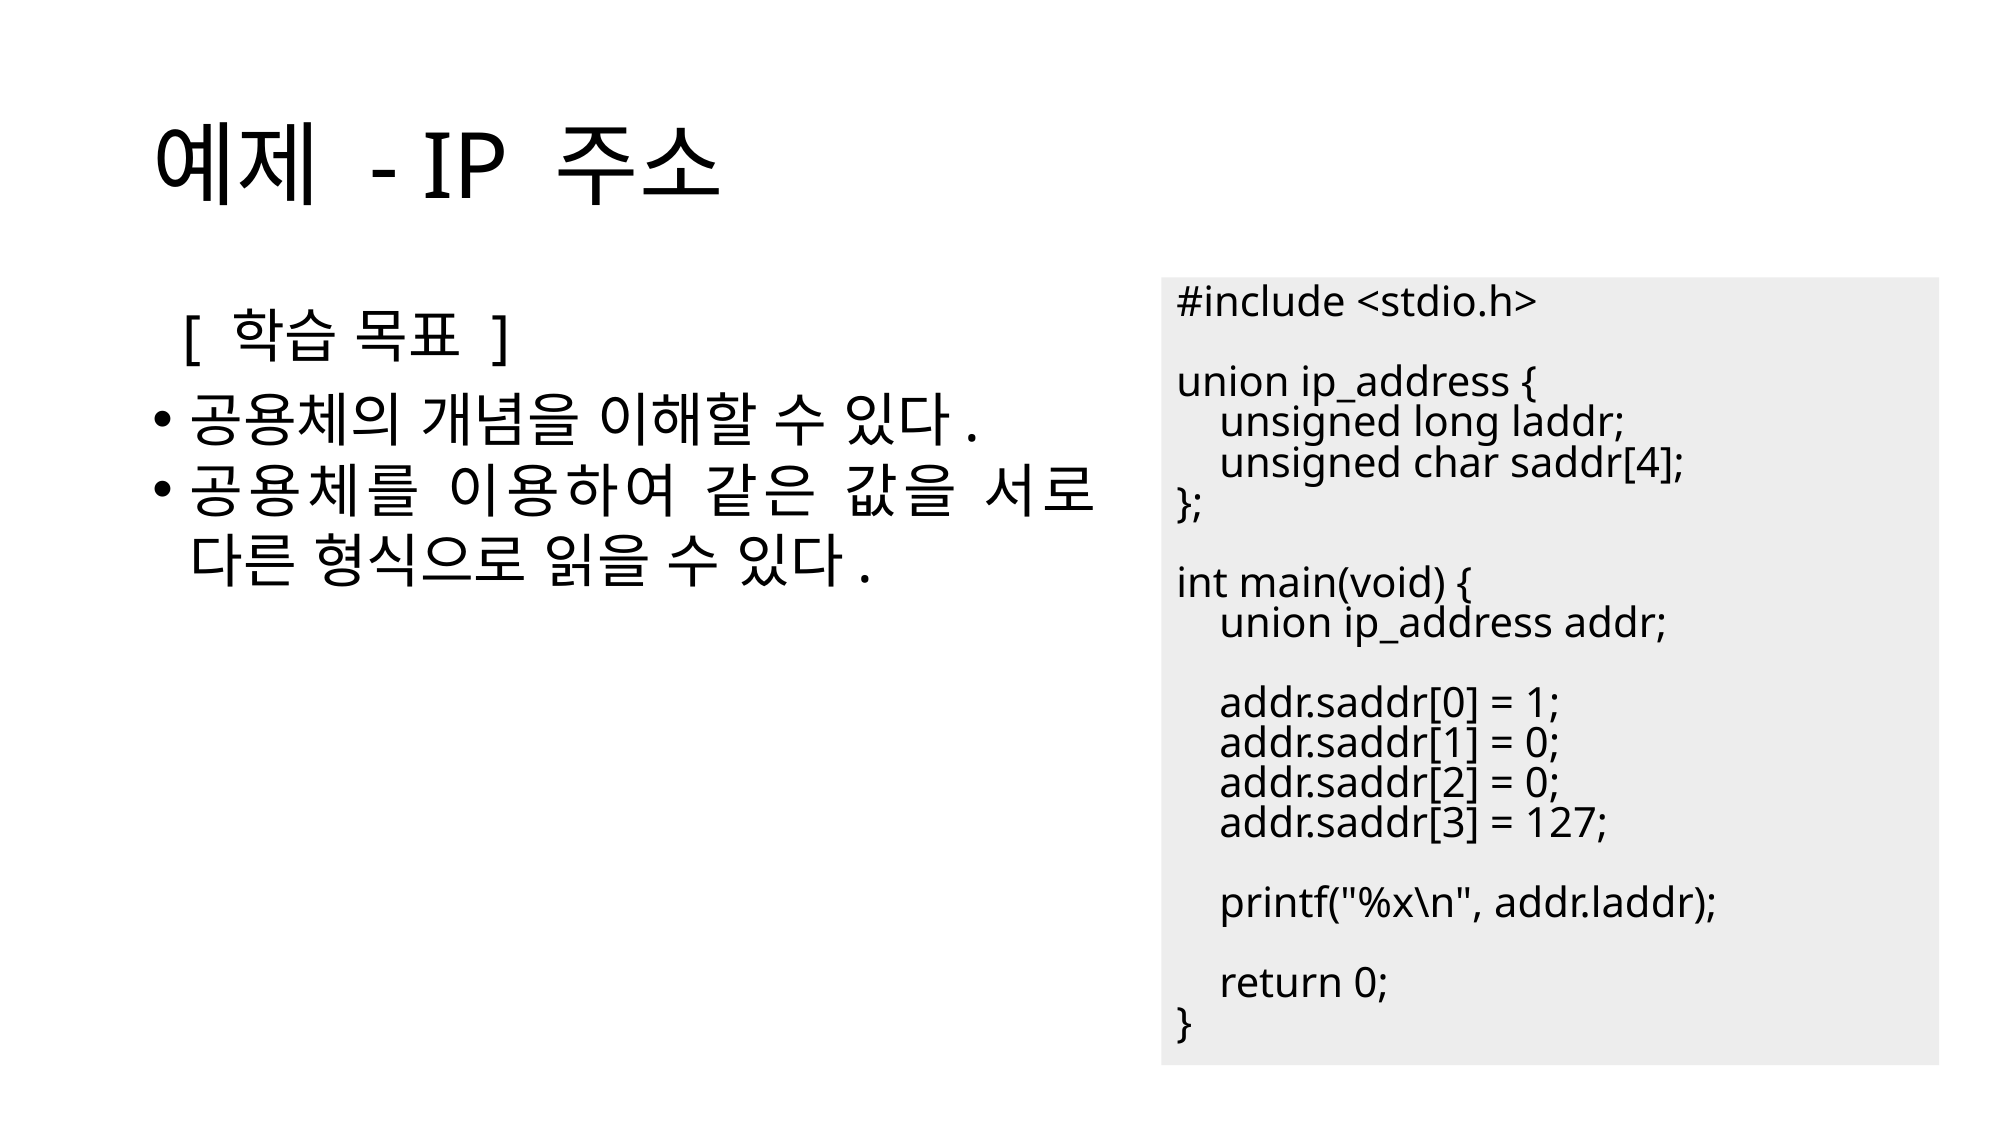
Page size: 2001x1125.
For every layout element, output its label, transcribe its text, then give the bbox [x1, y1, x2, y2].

title 예제 - IP 주소 [137, 59, 1863, 278]
list [ 학습 목표 ] 공용체의 개념을 이해할 수 있다. 공용체를 이용하여 같은 값을 서로 다른 형식으로 읽을 수 있다. [137, 299, 1112, 1014]
text_box #include <stdio.h> union ip_address { unsigned long laddr; unsigned char saddr[4]; }; int main(void) { union ip_address addr; addr.saddr[0] = 1; addr.saddr[1] = 0; addr.saddr[2] = 0; addr.saddr[3] = 127; printf("%x\n", addr.laddr); return 0; } [1161, 277, 1940, 1066]
